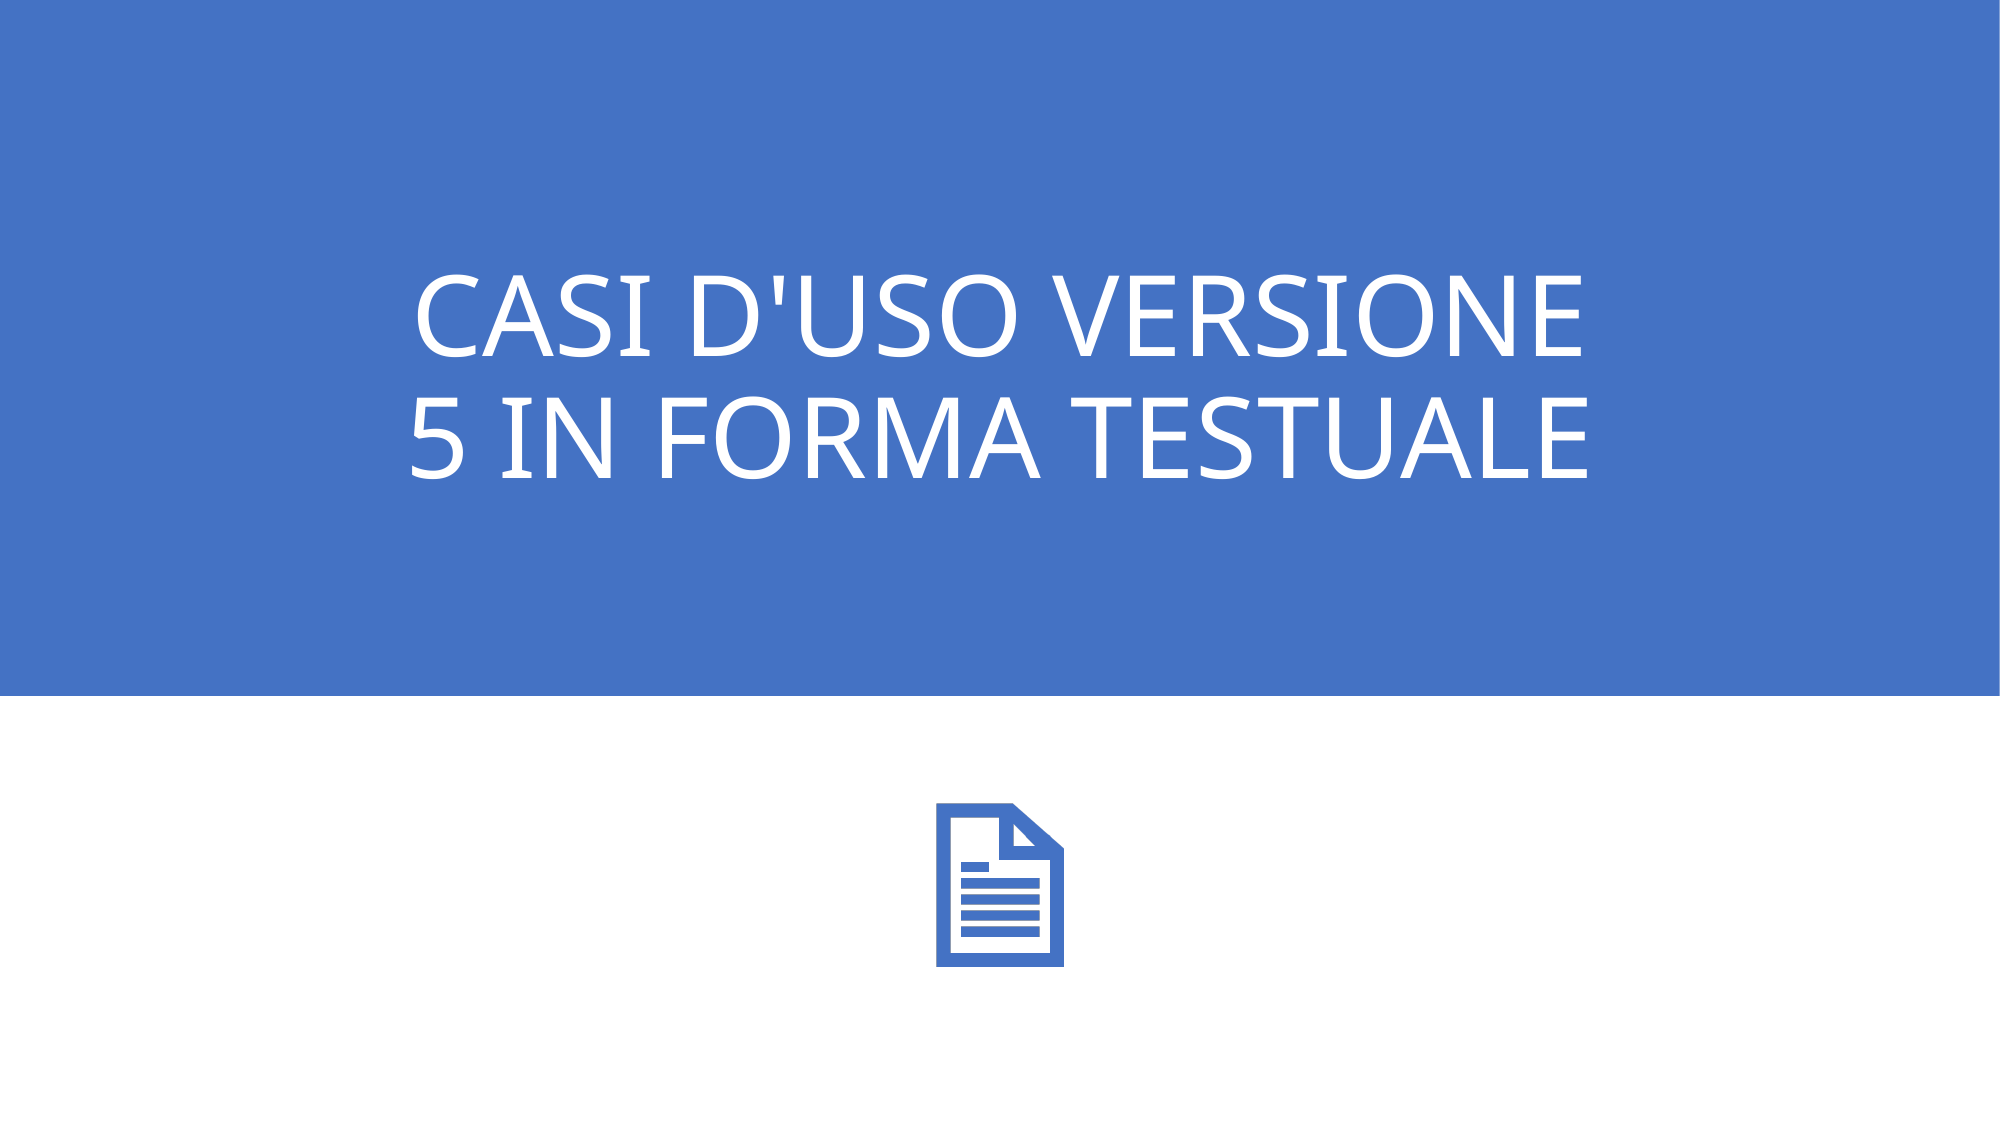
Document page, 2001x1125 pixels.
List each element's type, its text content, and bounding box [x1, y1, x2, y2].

text_box [0, 0, 2000, 697]
text_box CASI D'USO VERSIONE 5 IN FORMA TESTUALE [372, 129, 1628, 510]
picture [903, 788, 1097, 982]
